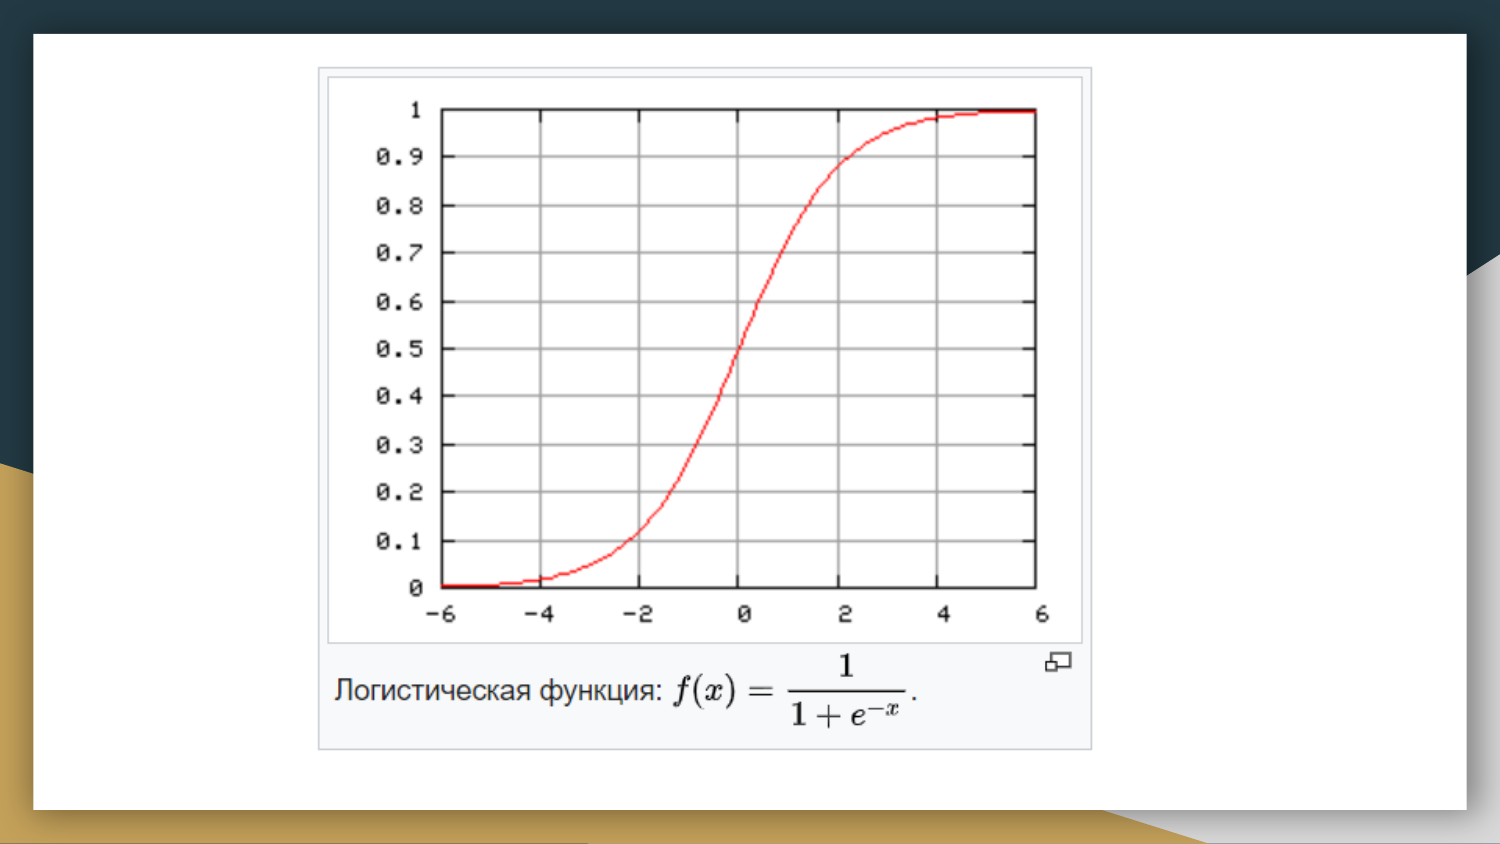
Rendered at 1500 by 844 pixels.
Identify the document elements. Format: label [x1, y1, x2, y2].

picture [312, 61, 1095, 753]
